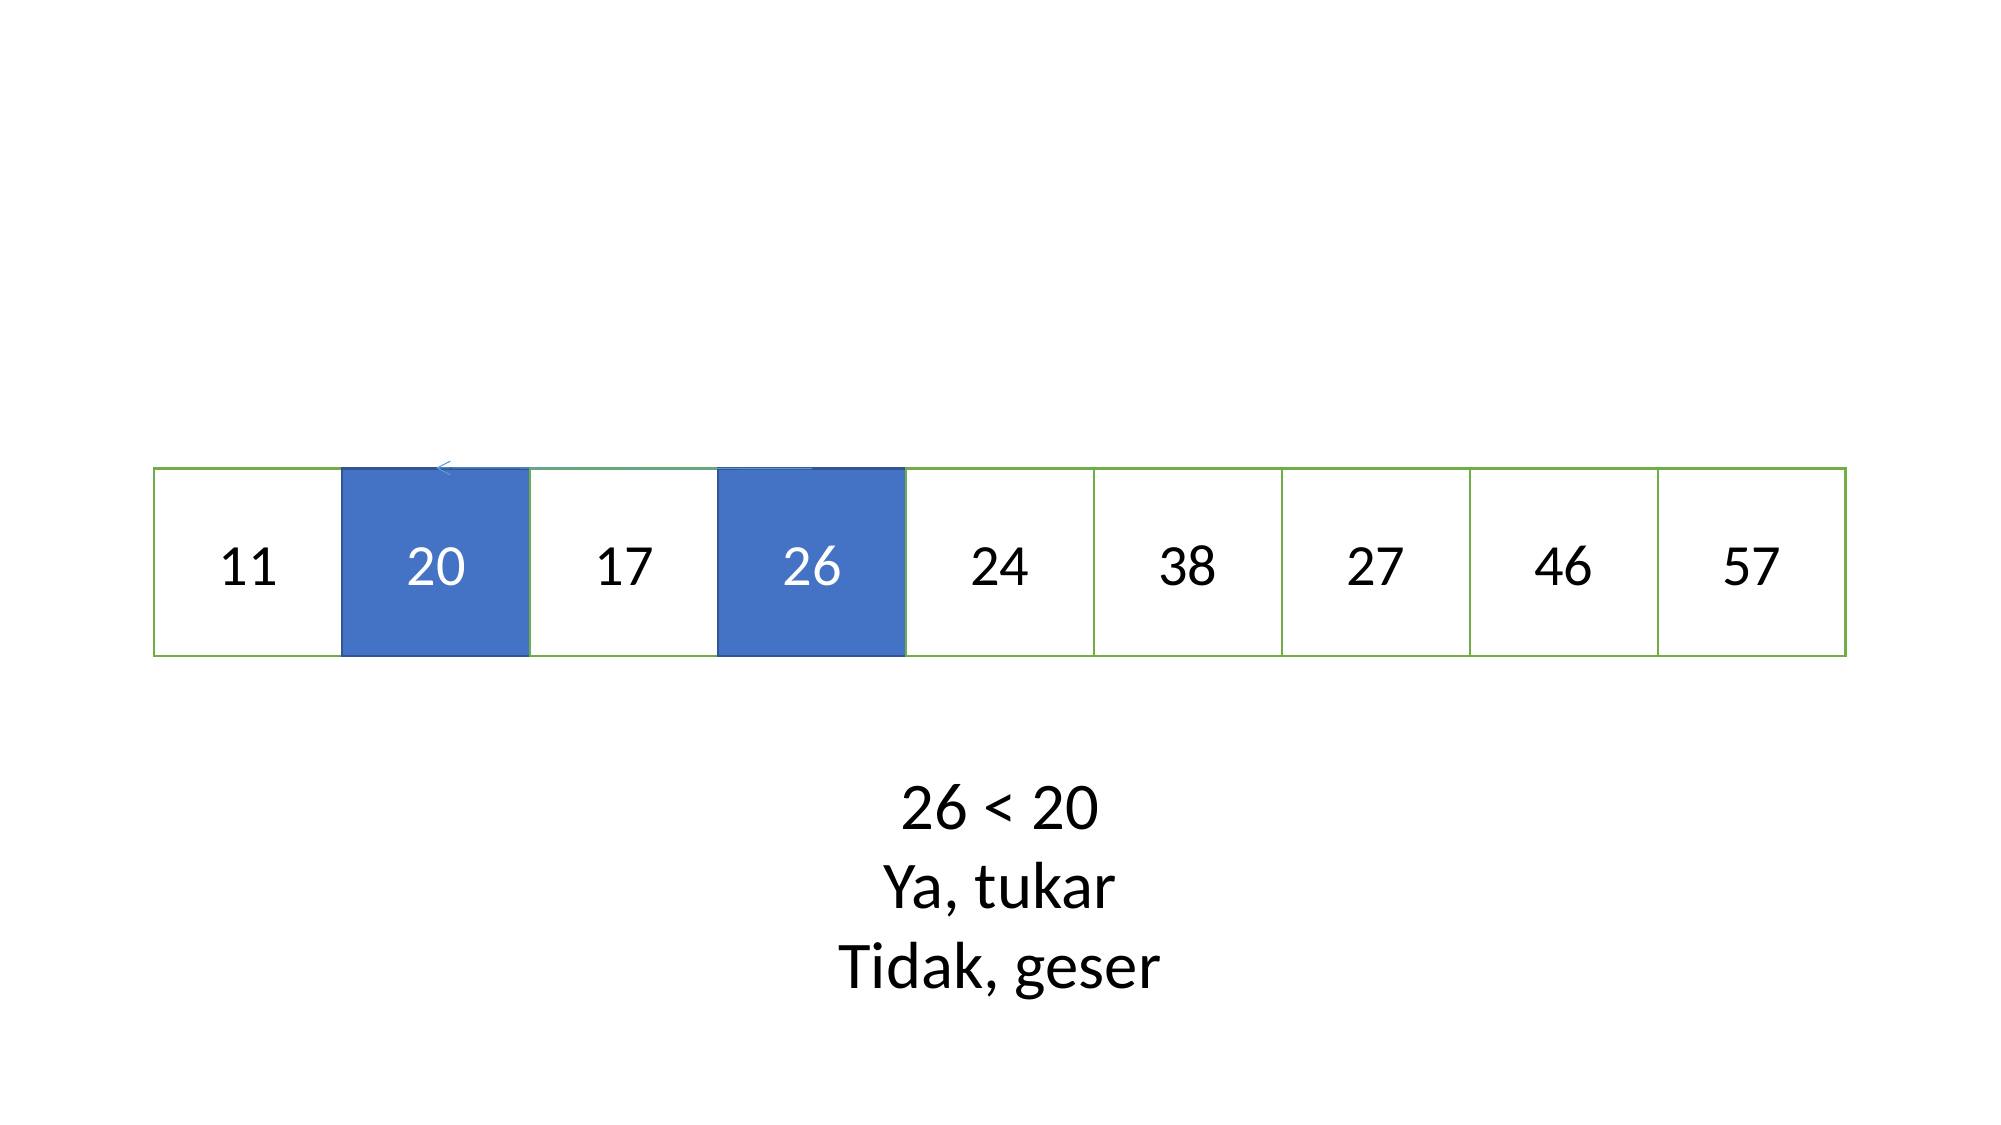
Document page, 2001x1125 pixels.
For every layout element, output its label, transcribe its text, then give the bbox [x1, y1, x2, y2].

text_box 38 [1093, 467, 1281, 657]
text_box 11 [153, 467, 341, 657]
text_box 57 [1657, 467, 1847, 657]
text_box 26 < 20 Ya, tukar Tidak, geser [658, 755, 1342, 1010]
text_box 20 [341, 467, 529, 657]
text_box 17 [529, 469, 623, 657]
text_box 27 [1281, 467, 1469, 657]
text_box 17 [625, 469, 717, 657]
text_box 46 [1469, 467, 1657, 657]
text_box 24 [905, 467, 1093, 657]
text_box 26 [717, 467, 905, 657]
